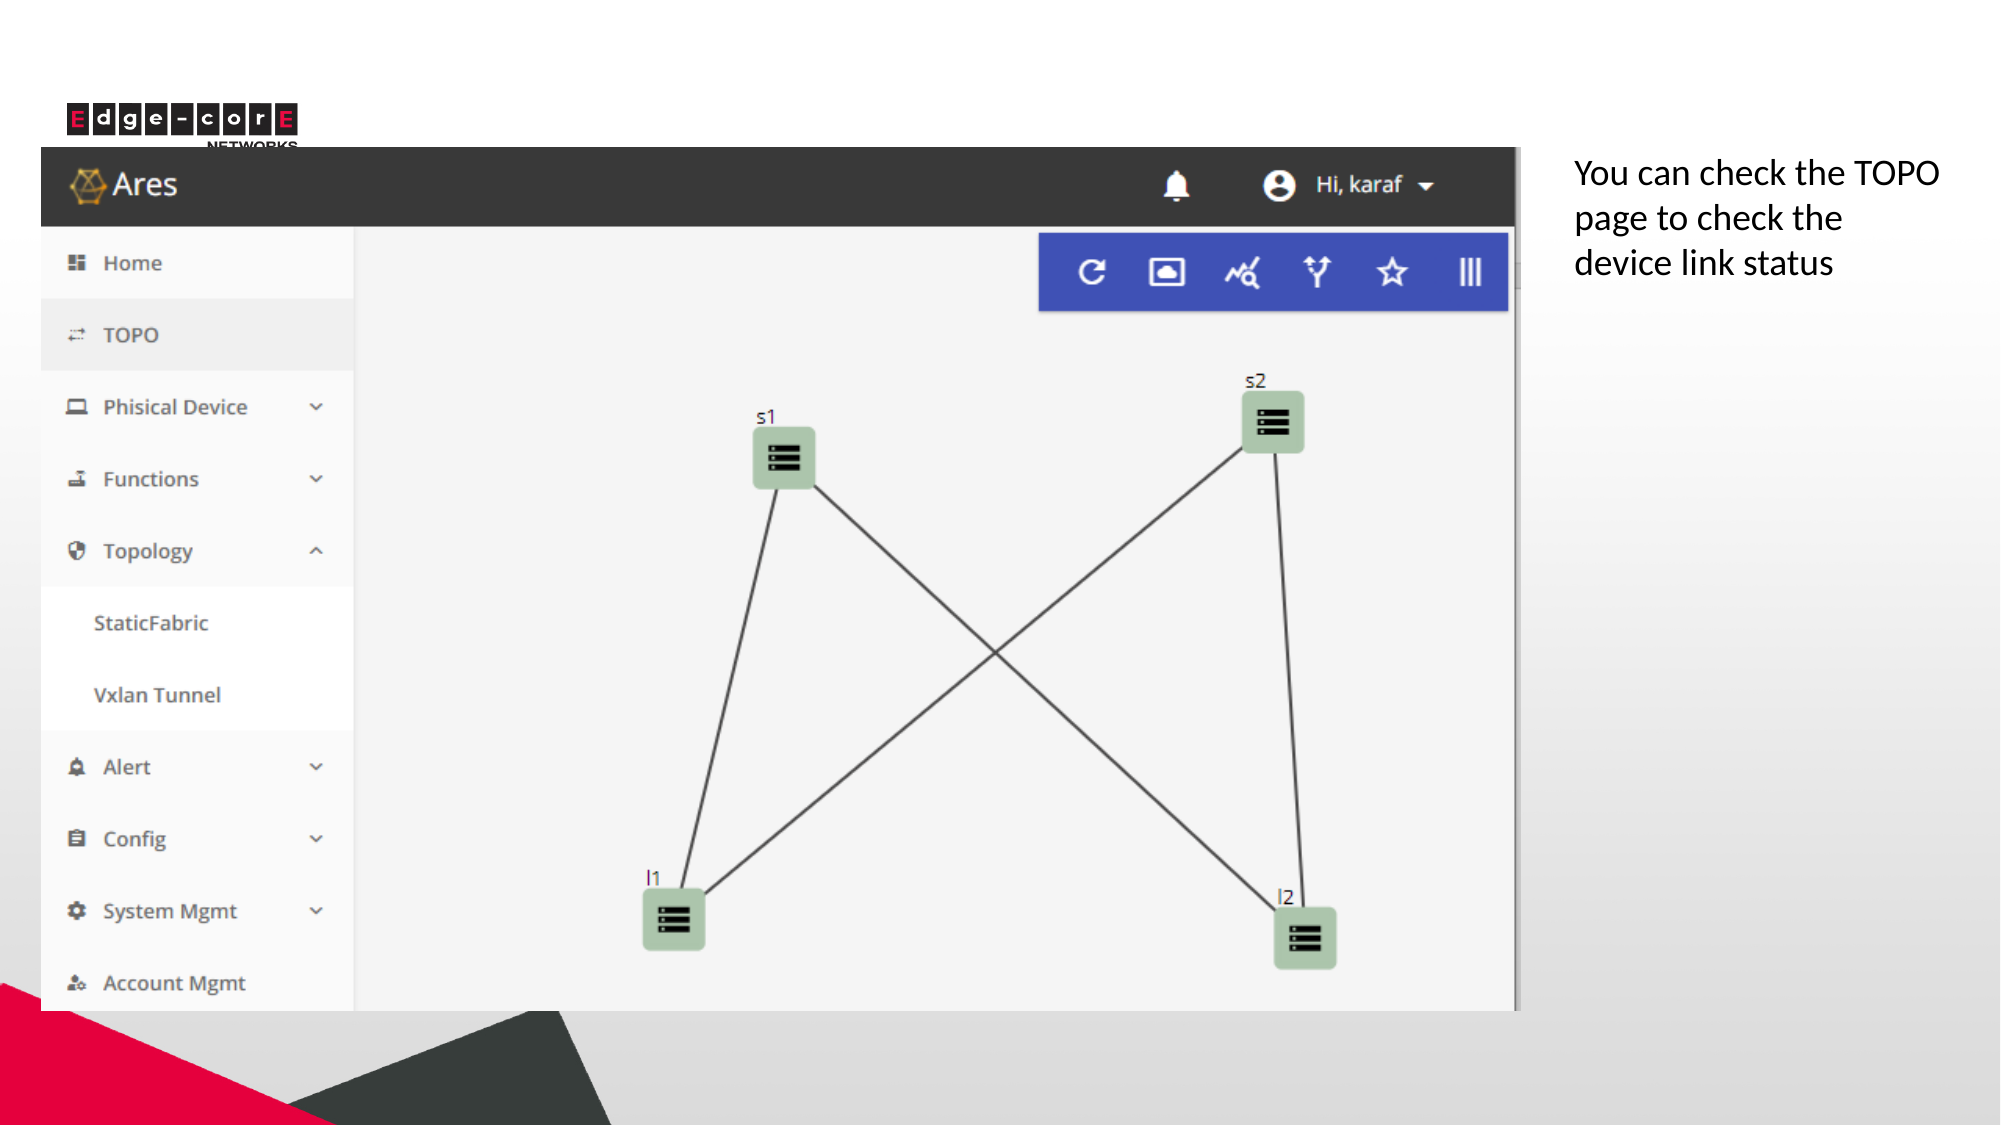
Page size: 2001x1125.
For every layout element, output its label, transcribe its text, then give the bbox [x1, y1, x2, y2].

text_box You can check the TOPO page to check the device link status [1559, 140, 1963, 291]
picture [0, 0, 2001, 1125]
